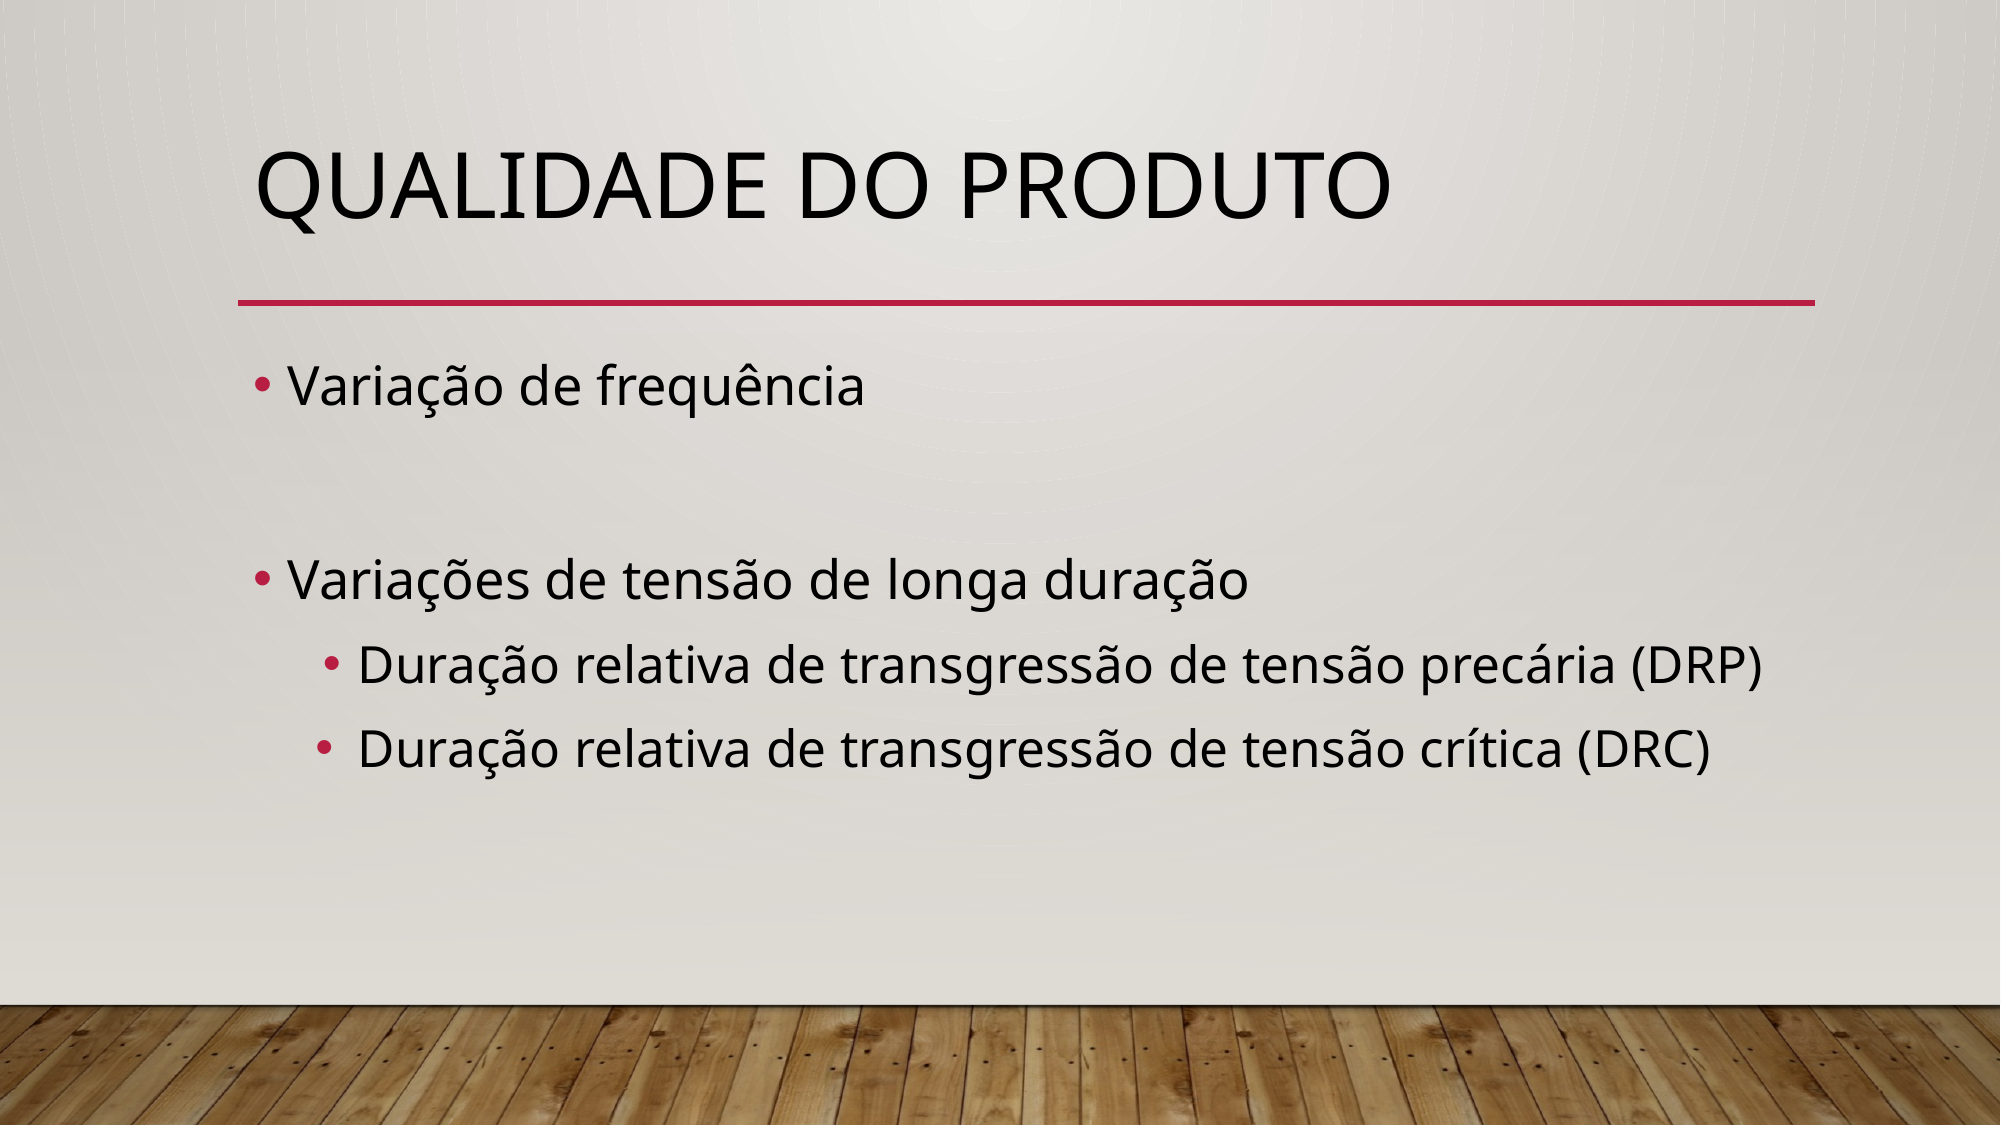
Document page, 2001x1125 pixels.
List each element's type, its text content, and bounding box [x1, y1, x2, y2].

picture [0, 1005, 2000, 1125]
title Qualidade do produto [238, 131, 1814, 305]
list Variação de frequência Variações de tensão de longa duração Duração relativa de transgressão de tensão precária (DRP) Duração relativa de transgressão de tensão crítica (DRC) [238, 330, 1814, 897]
